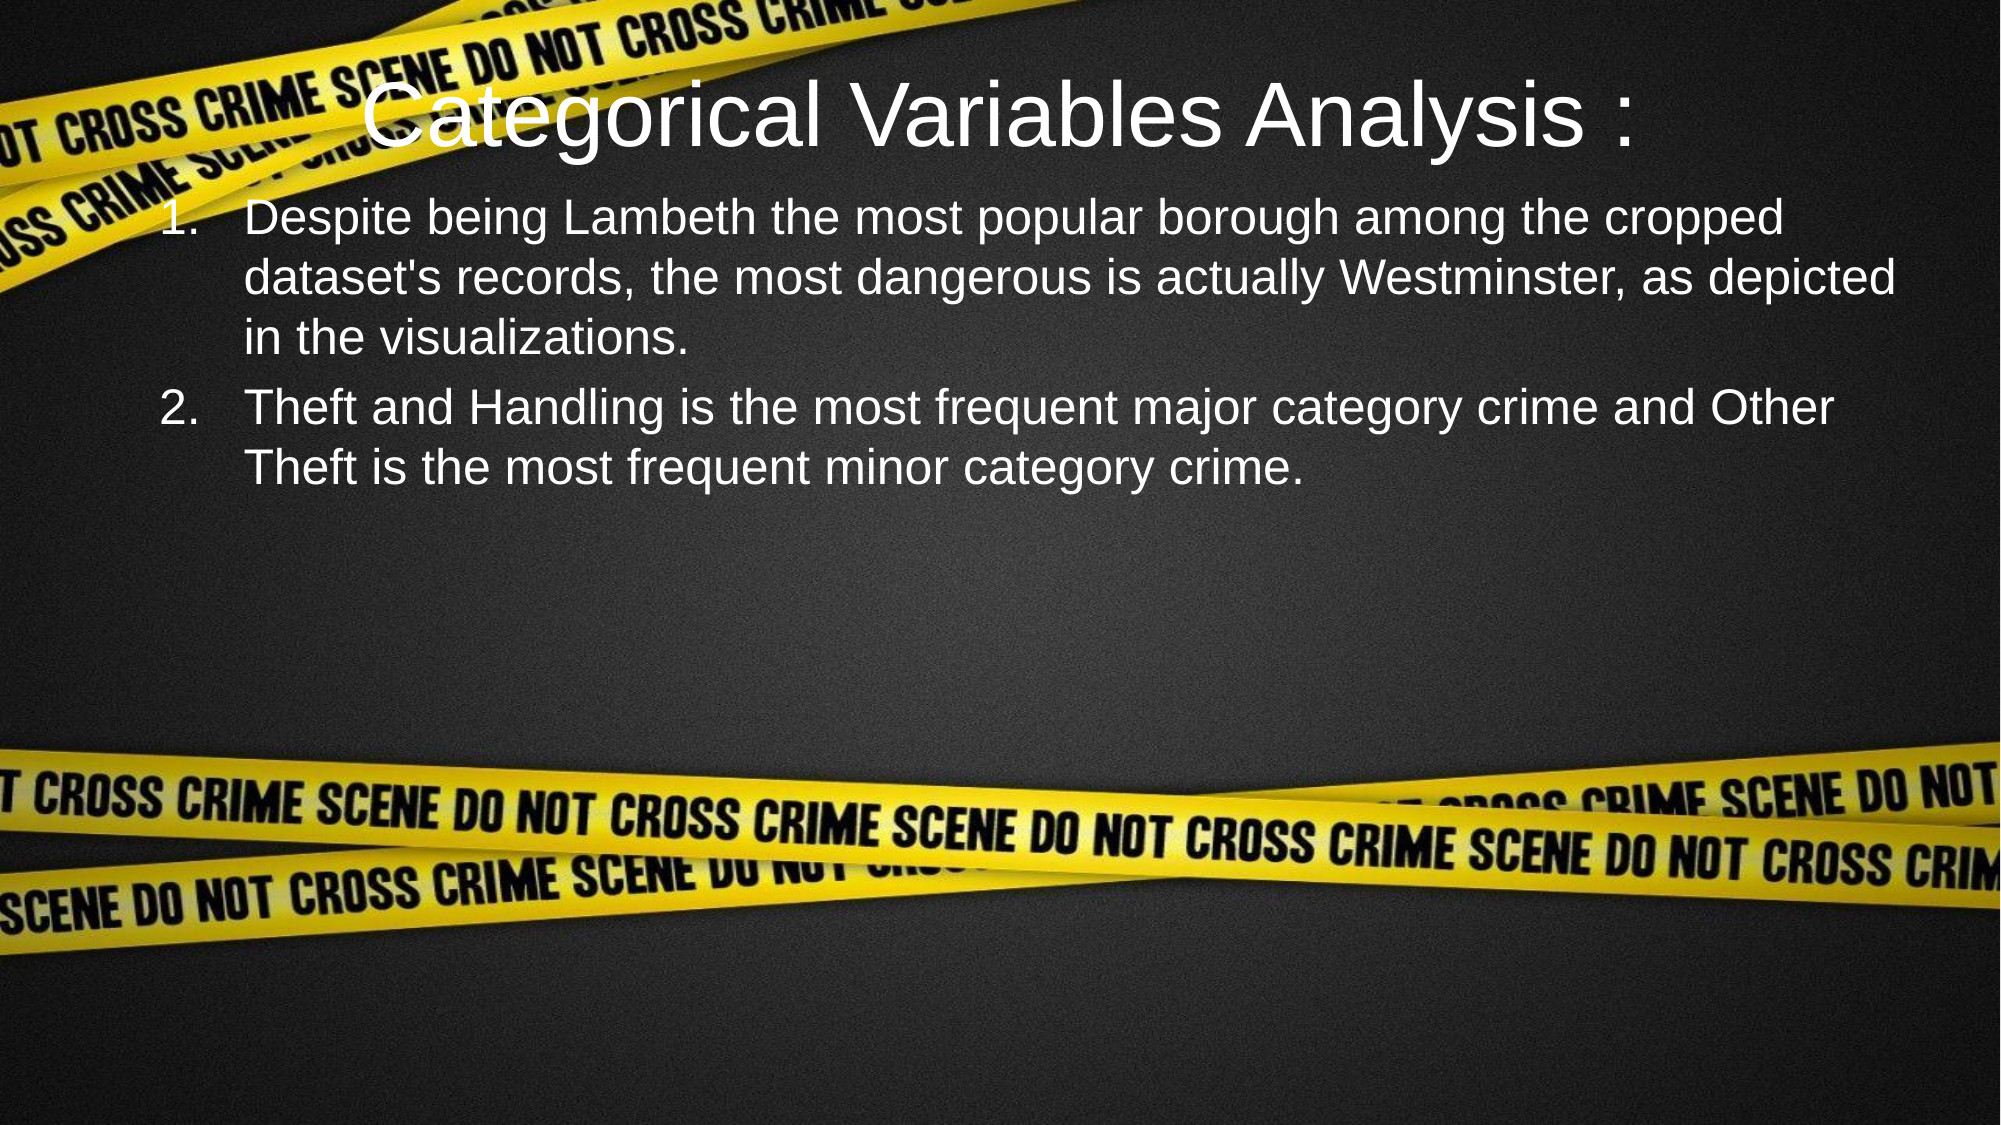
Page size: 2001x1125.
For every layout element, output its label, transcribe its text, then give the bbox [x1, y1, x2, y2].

picture [0, 0, 2001, 1125]
text_box Despite being Lambeth the most popular borough among the cropped dataset's records, the most dangerous is actually Westminster, as depicted in the visualizations. Theft and Handling is the most frequent major category crime and Other Theft is the most frequent minor category crime. [144, 177, 1945, 393]
title Categorical Variables Analysis : [99, 15, 1901, 204]
